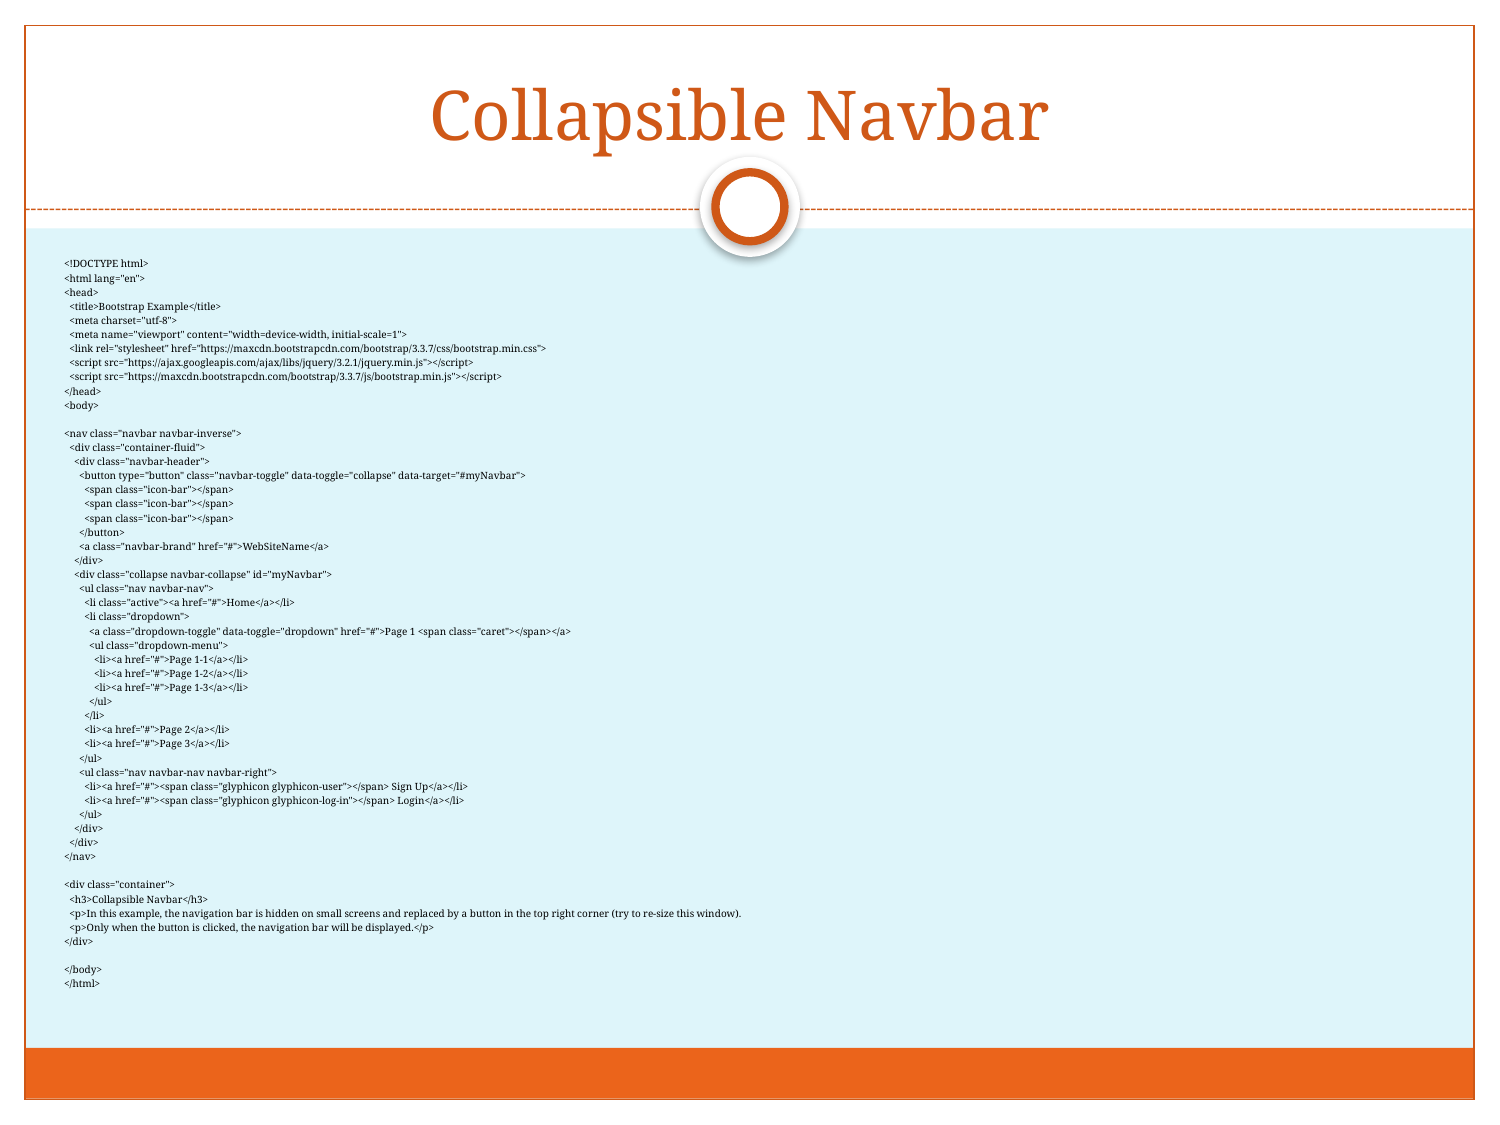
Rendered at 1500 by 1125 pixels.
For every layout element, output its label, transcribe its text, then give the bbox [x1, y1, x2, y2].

title Collapsible Navbar [49, 37, 1450, 162]
list <!DOCTYPE html> <html lang="en"> <head> <title>Bootstrap Example</title> <meta charset="utf-8"> <meta name="viewport" content="width=device-width, initial-scale=1"> <link rel="stylesheet" href="https://maxcdn.bootstrapcdn.com/bootstrap/3.3.7/css/bootstrap.min.css"> <script src="https://ajax.googleapis.com/ajax/libs/jquery/3.2.1/jquery.min.js"></script> <script src="https://maxcdn.bootstrapcdn.com/bootstrap/3.3.7/js/bootstrap.min.js"></script> </head> <body> <nav class="navbar navbar-inverse"> <div class="container-fluid"> <div class="navbar-header"> <button type="button" class="navbar-toggle" data-toggle="collapse" data-target="#myNavbar"> <span class="icon-bar"></span> <span class="icon-bar"></span> <span class="icon-bar"></span> </button> <a class="navbar-brand" href="#">WebSiteName</a> </div> <div class="collapse navbar-collapse" id="myNavbar"> <ul class="nav navbar-nav"> <li class="active"><a href="#">Home</a></li> <li class="dropdown"> <a class="dropdown-toggle" data-toggle="dropdown" href="#">Page 1 <span class="caret"></span></a> <ul class="dropdown-menu"> <li><a href="#">Page 1-1</a></li> <li><a href="#">Page 1-2</a></li> <li><a href="#">Page 1-3</a></li> </ul> </li> <li><a href="#">Page 2</a></li> <li><a href="#">Page 3</a></li> </ul> <ul class="nav navbar-nav navbar-right"> <li><a href="#"><span class="glyphicon glyphicon-user"></span> Sign Up</a></li> <li><a href="#"><span class="glyphicon glyphicon-log-in"></span> Login</a></li> </ul> </div> </div> </nav> <div class="container"> <h3>Collapsible Navbar</h3> <p>In this example, the navigation bar is hidden on small screens and replaced by a button in the top right corner (try to re-size this window). <p>Only when the button is clicked, the navigation bar will be displayed.</p> </div> </body> </html> [49, 250, 1445, 1001]
